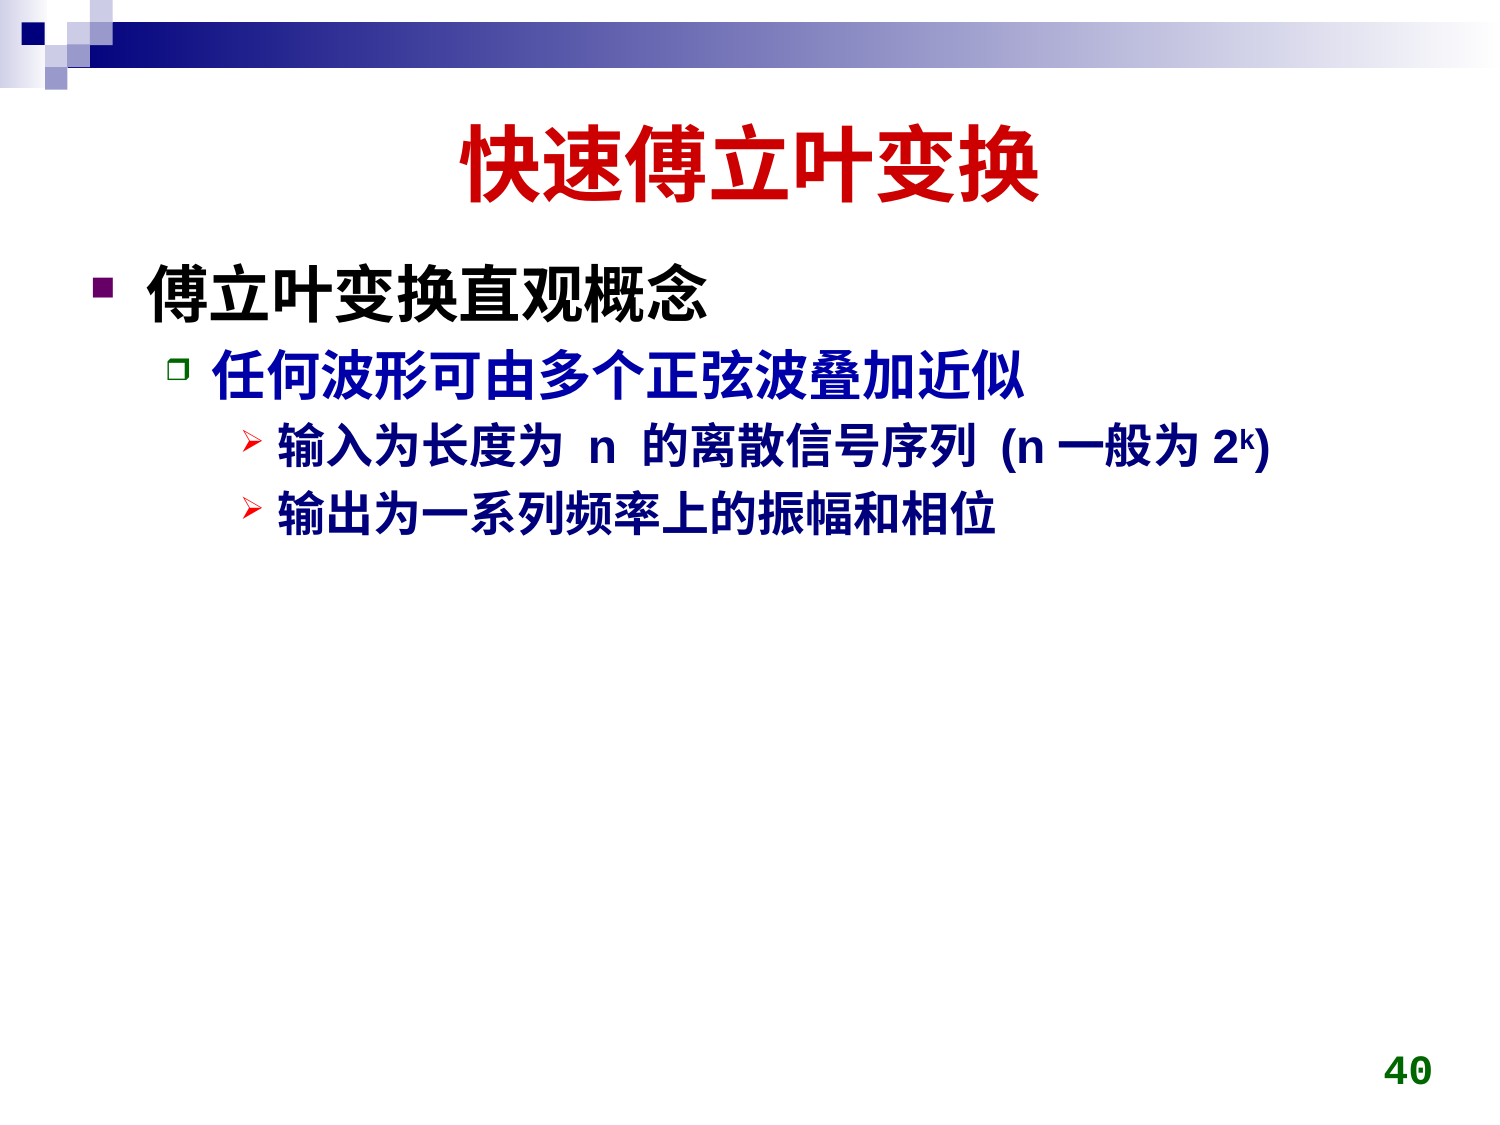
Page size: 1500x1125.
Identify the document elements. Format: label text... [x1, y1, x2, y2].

title 快速傅立叶变换 [75, 75, 1425, 243]
list 傅立叶变换直观概念 任何波形可由多个正弦波叠加近似 输入为长度为 n 的离散信号序列 (n一般为2k) 输出为一系列频率上的振幅和相位 [75, 243, 1425, 1024]
slide_number 40 [1098, 1025, 1449, 1100]
